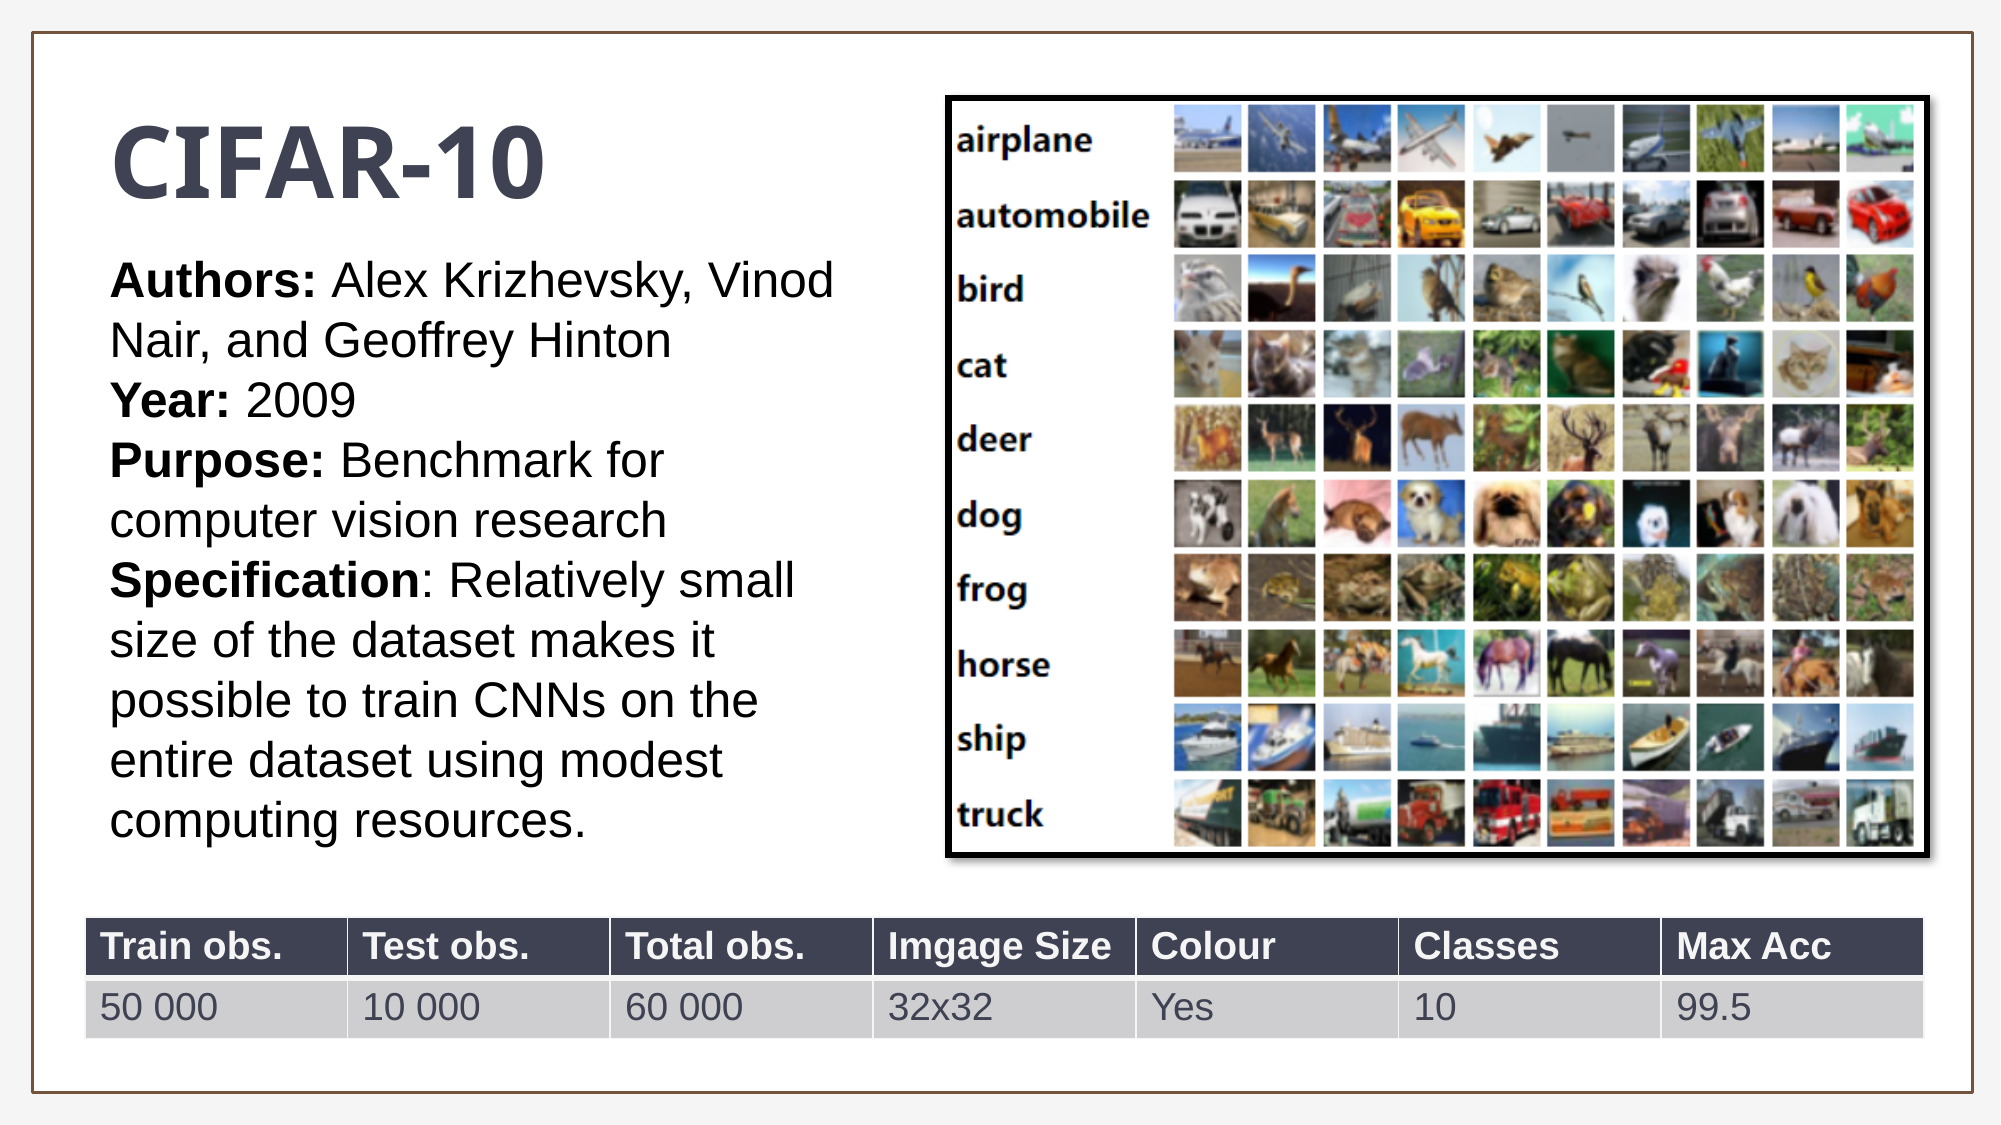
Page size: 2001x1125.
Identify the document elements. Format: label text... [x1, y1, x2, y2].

table_cell 99.5 [1662, 981, 1923, 1038]
table_header Classes [1399, 918, 1660, 975]
table_header Max Acc [1662, 918, 1923, 975]
table_cell 10 000 [348, 981, 609, 1038]
table_cell Yes [1137, 981, 1398, 1038]
table_header Total obs. [611, 918, 872, 975]
title CIFAR-10 [94, 83, 1765, 254]
picture [951, 100, 1925, 852]
table_header Imgage Size [874, 918, 1135, 975]
table_cell 50 000 [86, 981, 347, 1038]
table_cell 60 000 [611, 981, 872, 1038]
table_header Colour [1137, 918, 1398, 975]
table_header Train obs. [86, 918, 347, 975]
table_cell 32x32 [874, 981, 1135, 1038]
table_header Test obs. [348, 918, 609, 975]
text_box Authors: Alex Krizhevsky, Vinod Nair, and Geoffrey Hinton Year: 2009 Purpose: Benchmark for computer vision research Specification: Relatively small size of the dataset makes it possible to train CNNs on the entire dataset using modest computing resources. [94, 240, 895, 855]
table_cell 10 [1399, 981, 1660, 1038]
